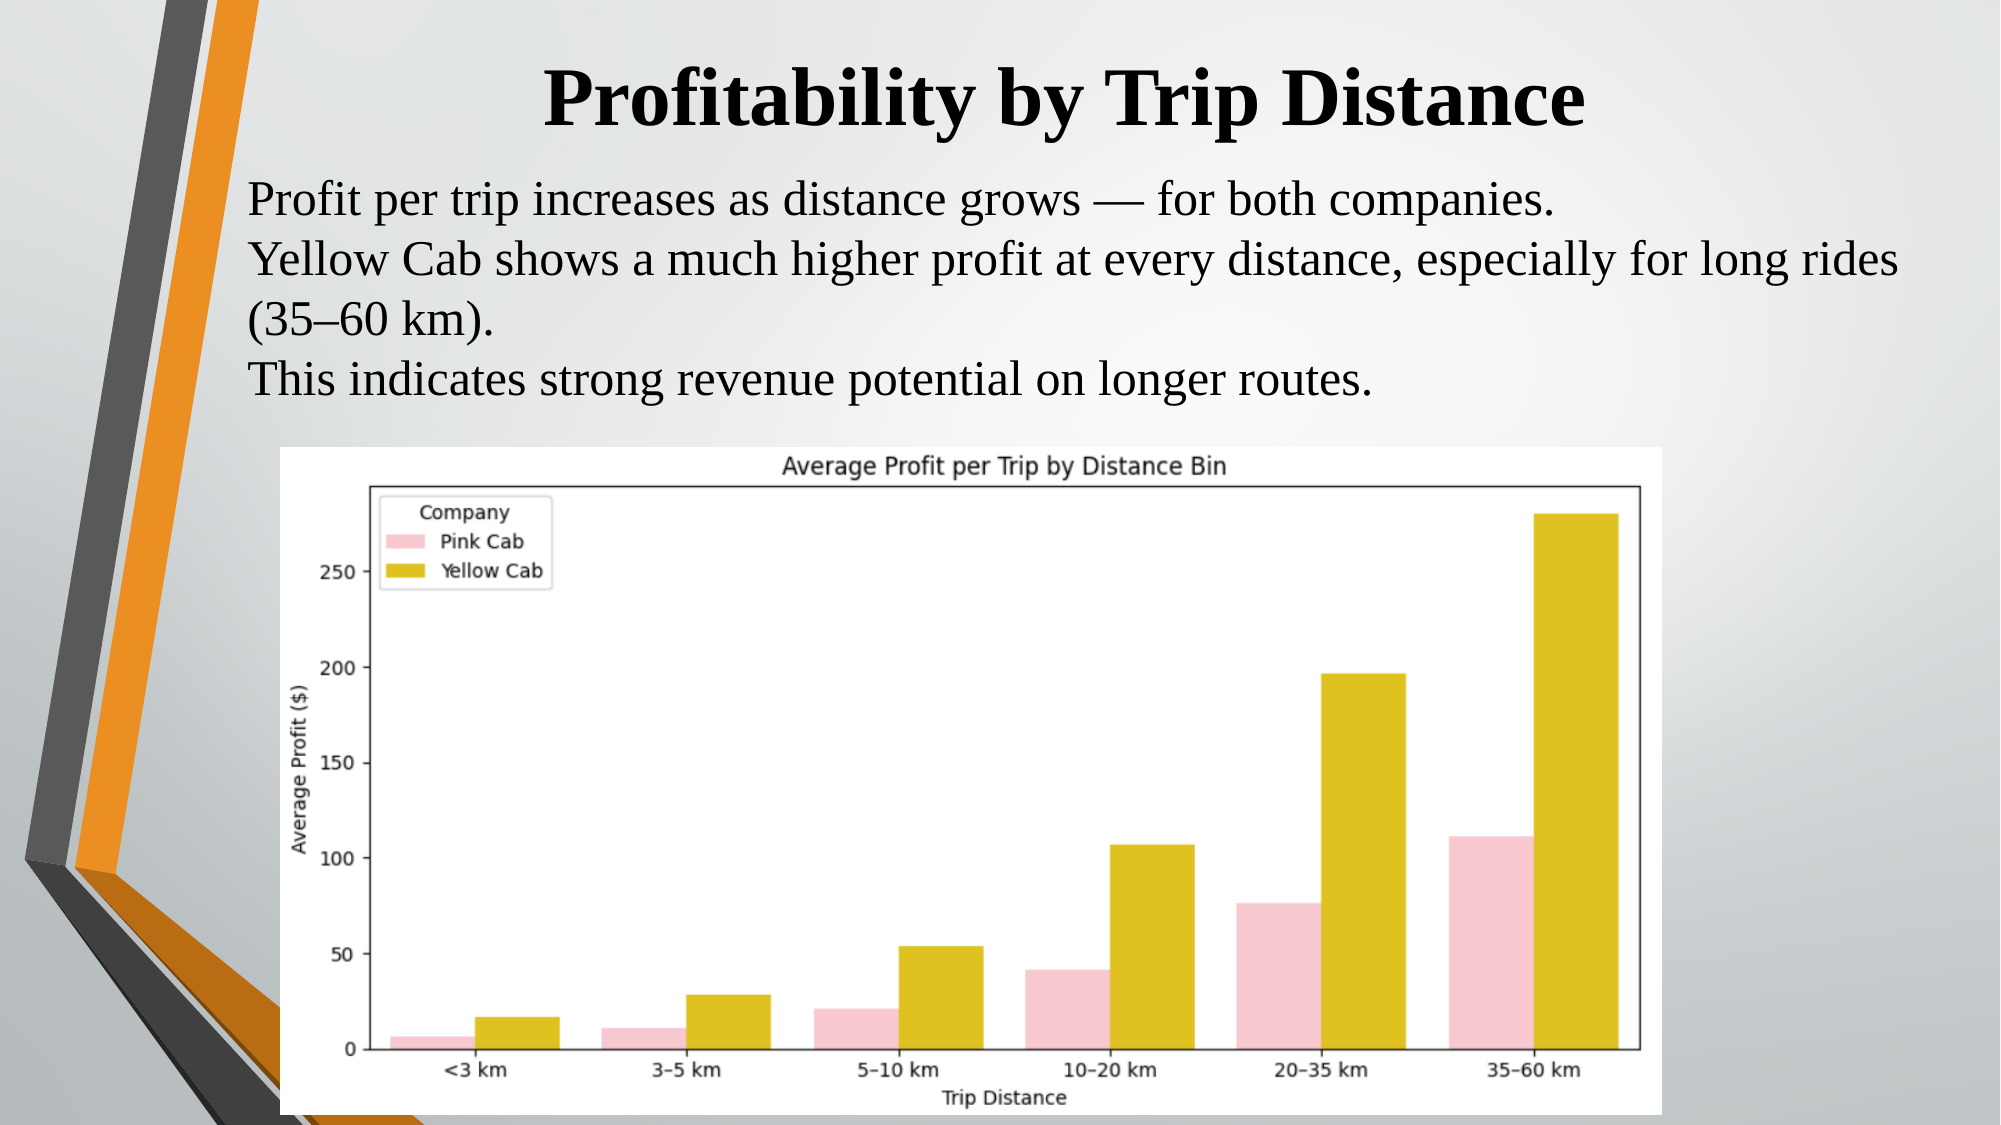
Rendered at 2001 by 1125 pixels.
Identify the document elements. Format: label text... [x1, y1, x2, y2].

picture [280, 446, 1662, 1116]
title Profitability by Trip Distance [243, 10, 1887, 137]
list Profit per trip increases as distance grows — for both companies. Yellow Cab shows a much higher profit at every distance, especially for long rides (35–60 km). This indicates strong revenue potential on longer routes. [232, 137, 1976, 434]
